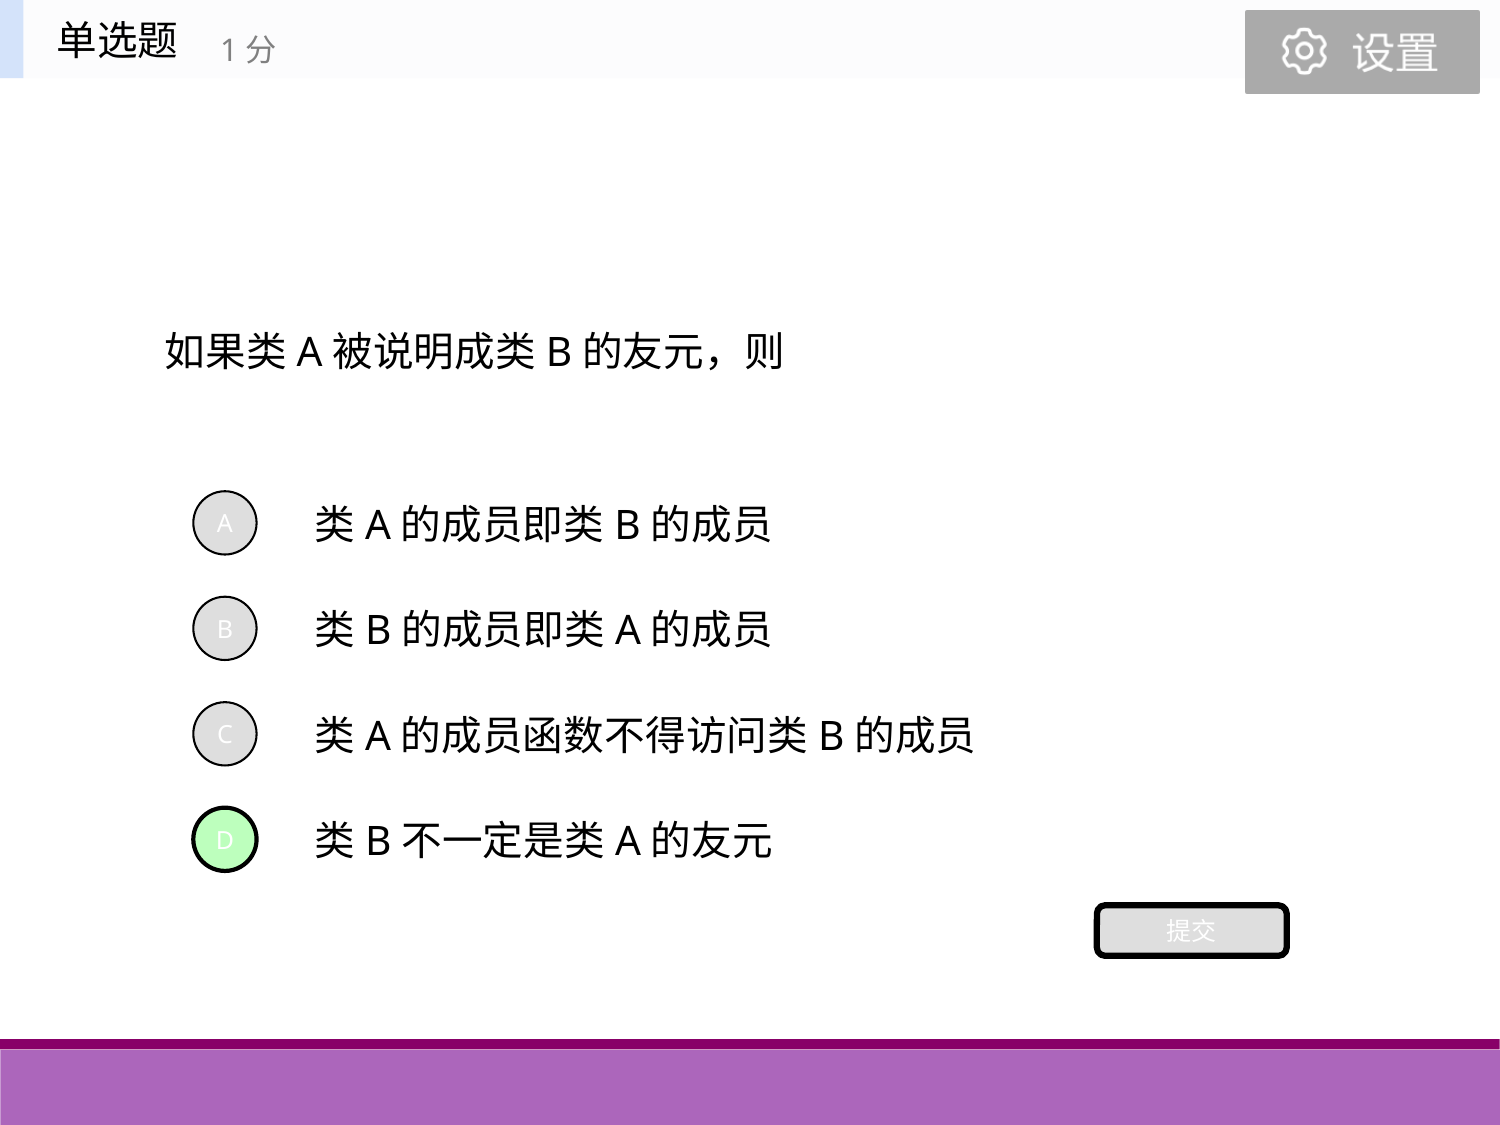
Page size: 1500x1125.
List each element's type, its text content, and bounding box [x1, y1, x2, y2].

text_box 类A的成员函数不得访问类B的成员 [299, 694, 1350, 774]
text_box 类A的成员即类B的成员 [299, 483, 1350, 563]
text_box 提交 [1096, 905, 1287, 956]
text_box 类B不一定是类A的友元 [299, 799, 1350, 879]
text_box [0, 0, 1500, 81]
text_box B [193, 596, 257, 661]
picture [1245, 10, 1480, 94]
text_box A [193, 491, 257, 555]
text_box C [193, 702, 257, 766]
text_box 如果类A被说明成类B的友元，则 [149, 218, 1350, 483]
text_box 类B的成员即类A的成员 [299, 588, 1350, 668]
text_box D [193, 807, 257, 871]
